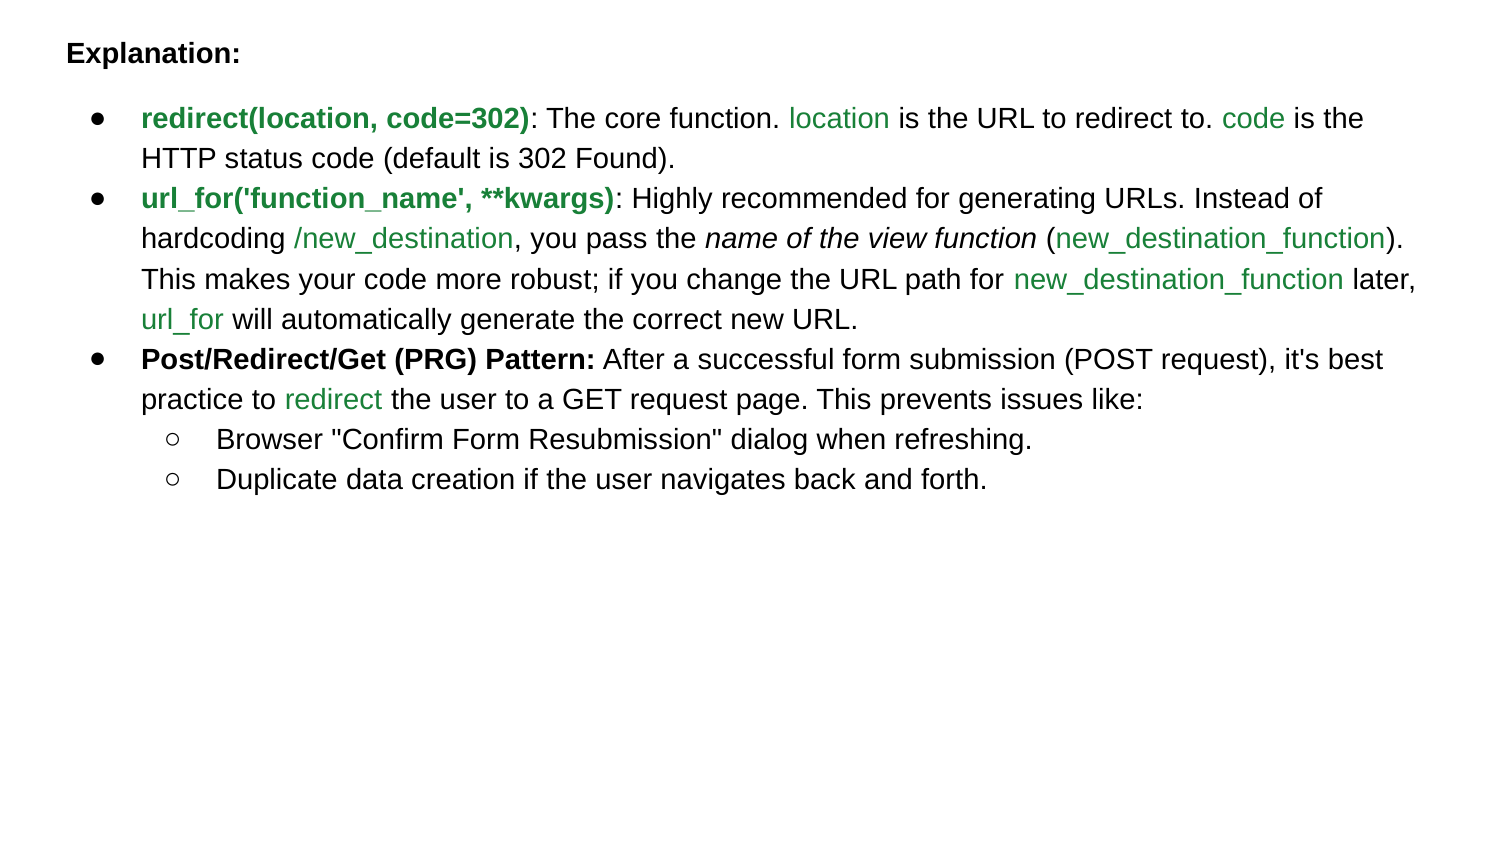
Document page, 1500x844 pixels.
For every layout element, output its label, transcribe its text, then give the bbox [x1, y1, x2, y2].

list Explanation: redirect(location, code=302): The core function. location is the URL to redirect to. code is the HTTP status code (default is 302 Found). url_for('function_name', **kwargs): Highly recommended for generating URLs. Instead of hardcoding /new_destination, you pass the name of the view function (new_destination_function). This makes your code more robust; if you change the URL path for new_destination_function later, url_for will automatically generate the correct new URL. Post/Redirect/Get (PRG) Pattern: After a successful form submission (POST request), it's best practice to redirect the user to a GET request page. This prevents issues like: Browser "Confirm Form Resubmission" dialog when refreshing. Duplicate data creation if the user navigates back and forth. [51, 14, 1449, 575]
